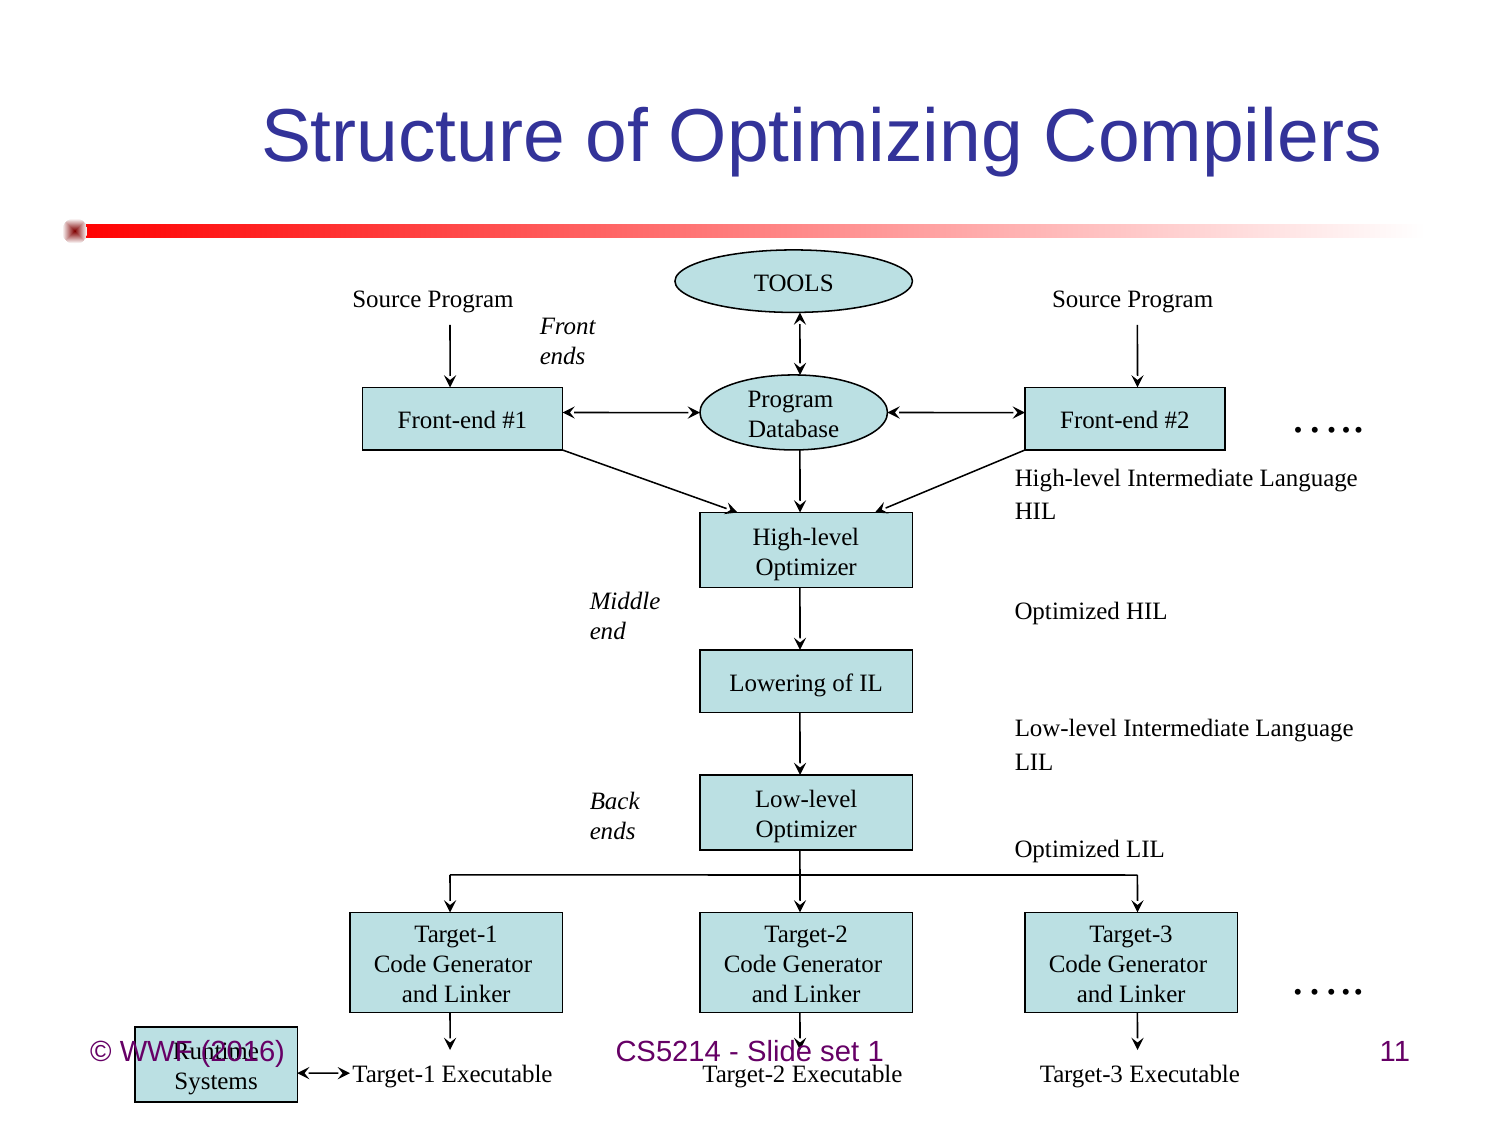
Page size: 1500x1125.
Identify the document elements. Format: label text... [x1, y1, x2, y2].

text_box [1012, 406, 1025, 419]
text_box Front-end #1 [362, 387, 563, 450]
text_box [1131, 900, 1144, 913]
text_box [793, 900, 807, 913]
text_box High-level Optimizer [699, 512, 913, 588]
text_box [1131, 375, 1144, 388]
text_box Optimized LIL [999, 825, 1388, 870]
text_box ….. [1262, 937, 1488, 1013]
text_box [793, 362, 807, 375]
title Structure of Optimizing Compilers [237, 37, 1407, 225]
text_box Lowering of IL [699, 649, 913, 713]
text_box Program Database [700, 374, 888, 450]
text_box [723, 502, 738, 515]
text_box Low-level Intermediate Language LIL [999, 712, 1400, 782]
text_box Front-end #2 [1025, 387, 1225, 450]
text_box [887, 406, 900, 419]
text_box [443, 1037, 457, 1051]
text_box [874, 501, 889, 514]
text_box Target-3 Code Generator and Linker [1024, 912, 1238, 1013]
text_box Target-1 Executable [425, 1050, 512, 1095]
text_box High-level Intermediate Language HIL [999, 462, 1400, 532]
text_box [687, 406, 700, 419]
text_box Back ends [575, 787, 688, 851]
text_box Target-1 Code Generator and Linker [349, 912, 563, 1013]
text_box [443, 375, 457, 388]
text_box Target-2 Code Generator and Linker [699, 912, 913, 1013]
text_box [793, 500, 807, 512]
footer CS5214 - Slide set 1 [512, 1024, 988, 1103]
text_box [793, 762, 807, 774]
text_box [562, 406, 575, 419]
text_box Source Program [1037, 275, 1350, 320]
slide_number © WWF (2016) [75, 1024, 425, 1103]
text_box Middle end [575, 587, 688, 651]
text_box [793, 637, 807, 649]
text_box TOOLS [674, 249, 913, 313]
slide_number 11 [1074, 1024, 1425, 1103]
text_box [443, 900, 457, 913]
text_box Source Program [337, 275, 650, 320]
text_box [793, 312, 807, 325]
text_box Optimized HIL [999, 587, 1388, 633]
text_box Front ends [525, 320, 638, 376]
text_box Target-3 Executable [1025, 1050, 1074, 1095]
text_box Low-level Optimizer [699, 774, 913, 850]
text_box ….. [1274, 374, 1500, 450]
